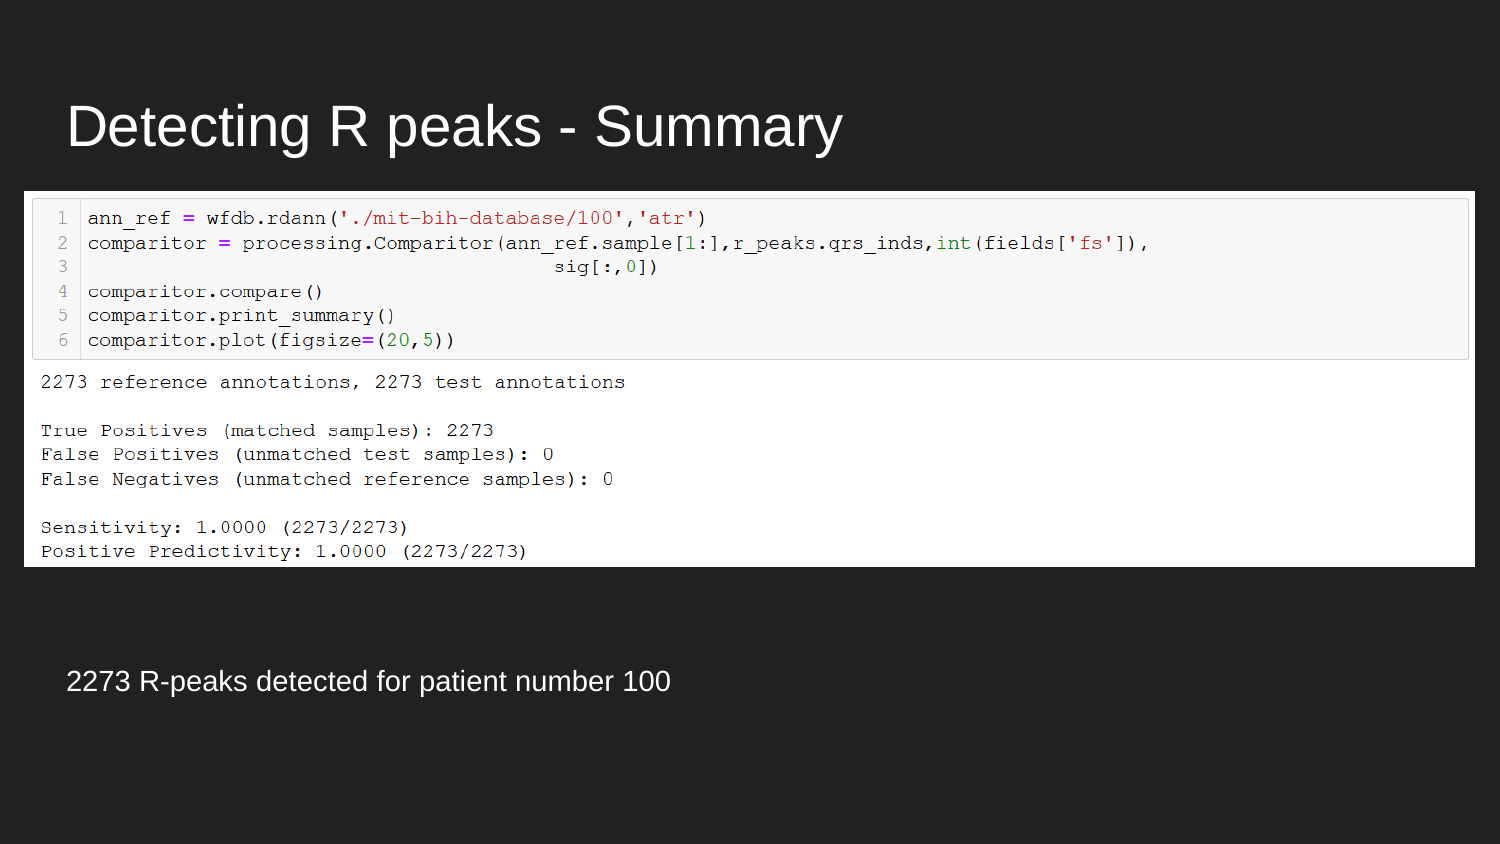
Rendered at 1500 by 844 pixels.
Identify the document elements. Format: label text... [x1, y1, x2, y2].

text_box 2273 R-peaks detected for patient number 100 [51, 647, 1253, 720]
picture [24, 191, 1476, 567]
title Detecting R peaks - Summary [51, 72, 1449, 167]
